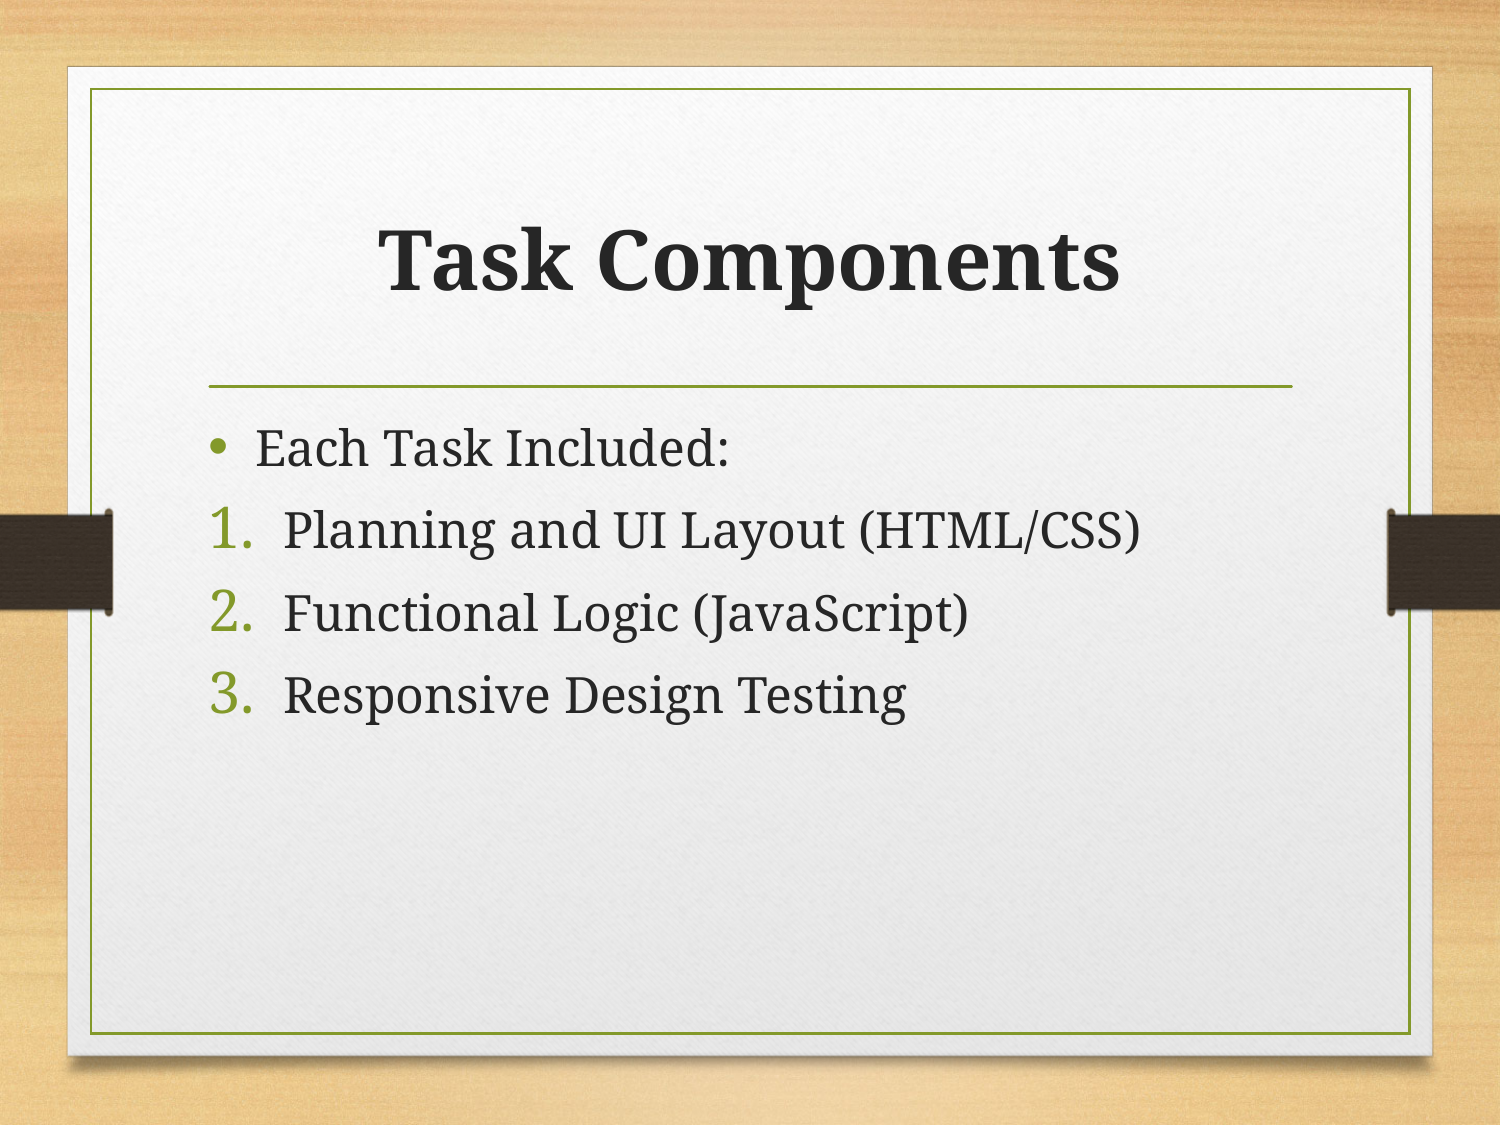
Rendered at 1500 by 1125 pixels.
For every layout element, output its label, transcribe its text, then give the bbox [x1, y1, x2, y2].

picture [0, 0, 1500, 1125]
title Task Components [193, 150, 1309, 365]
list Each Task Included: Planning and UI Layout (HTML/CSS) Functional Logic (JavaScript) Responsive Design Testing [193, 408, 1309, 974]
